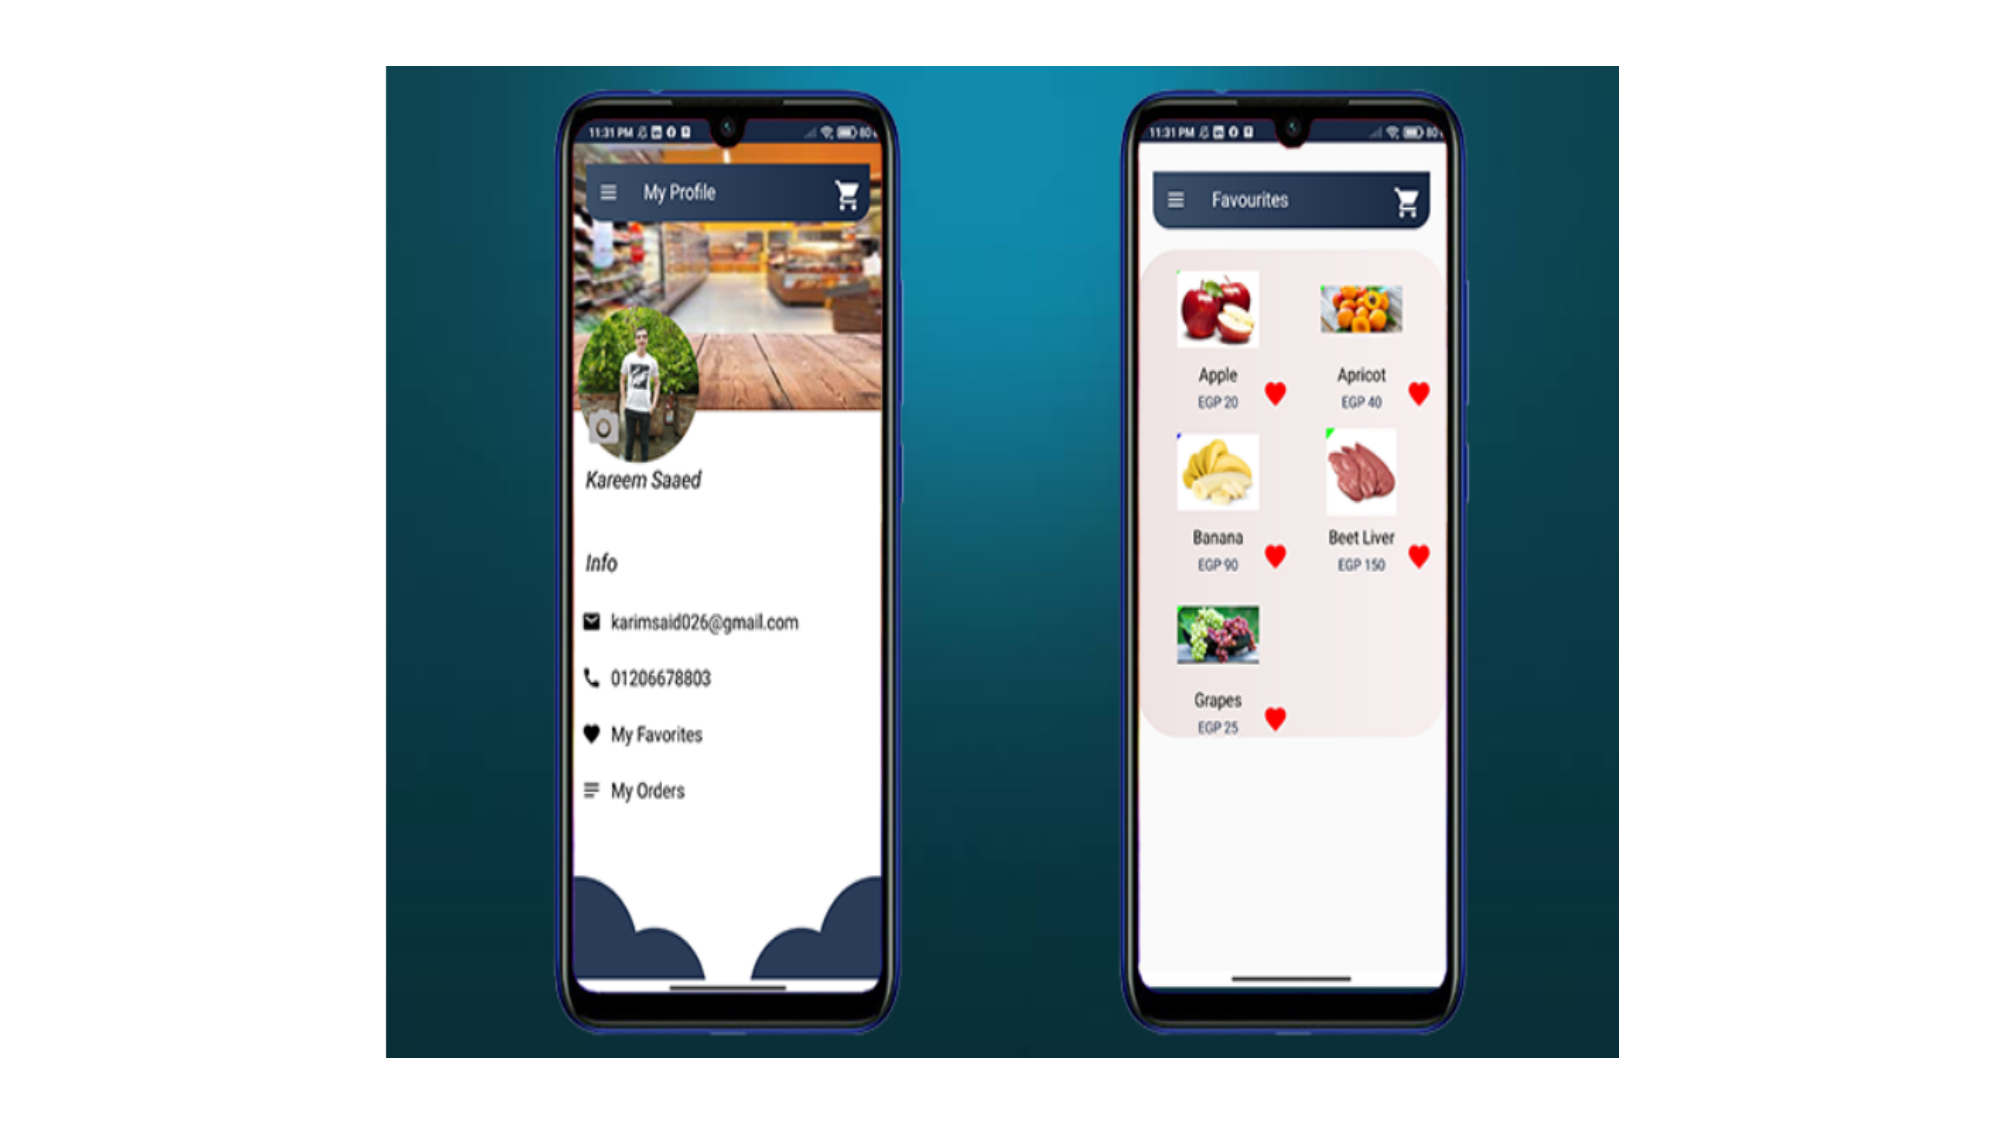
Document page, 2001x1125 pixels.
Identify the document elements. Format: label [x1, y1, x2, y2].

list [382, 66, 1620, 1059]
